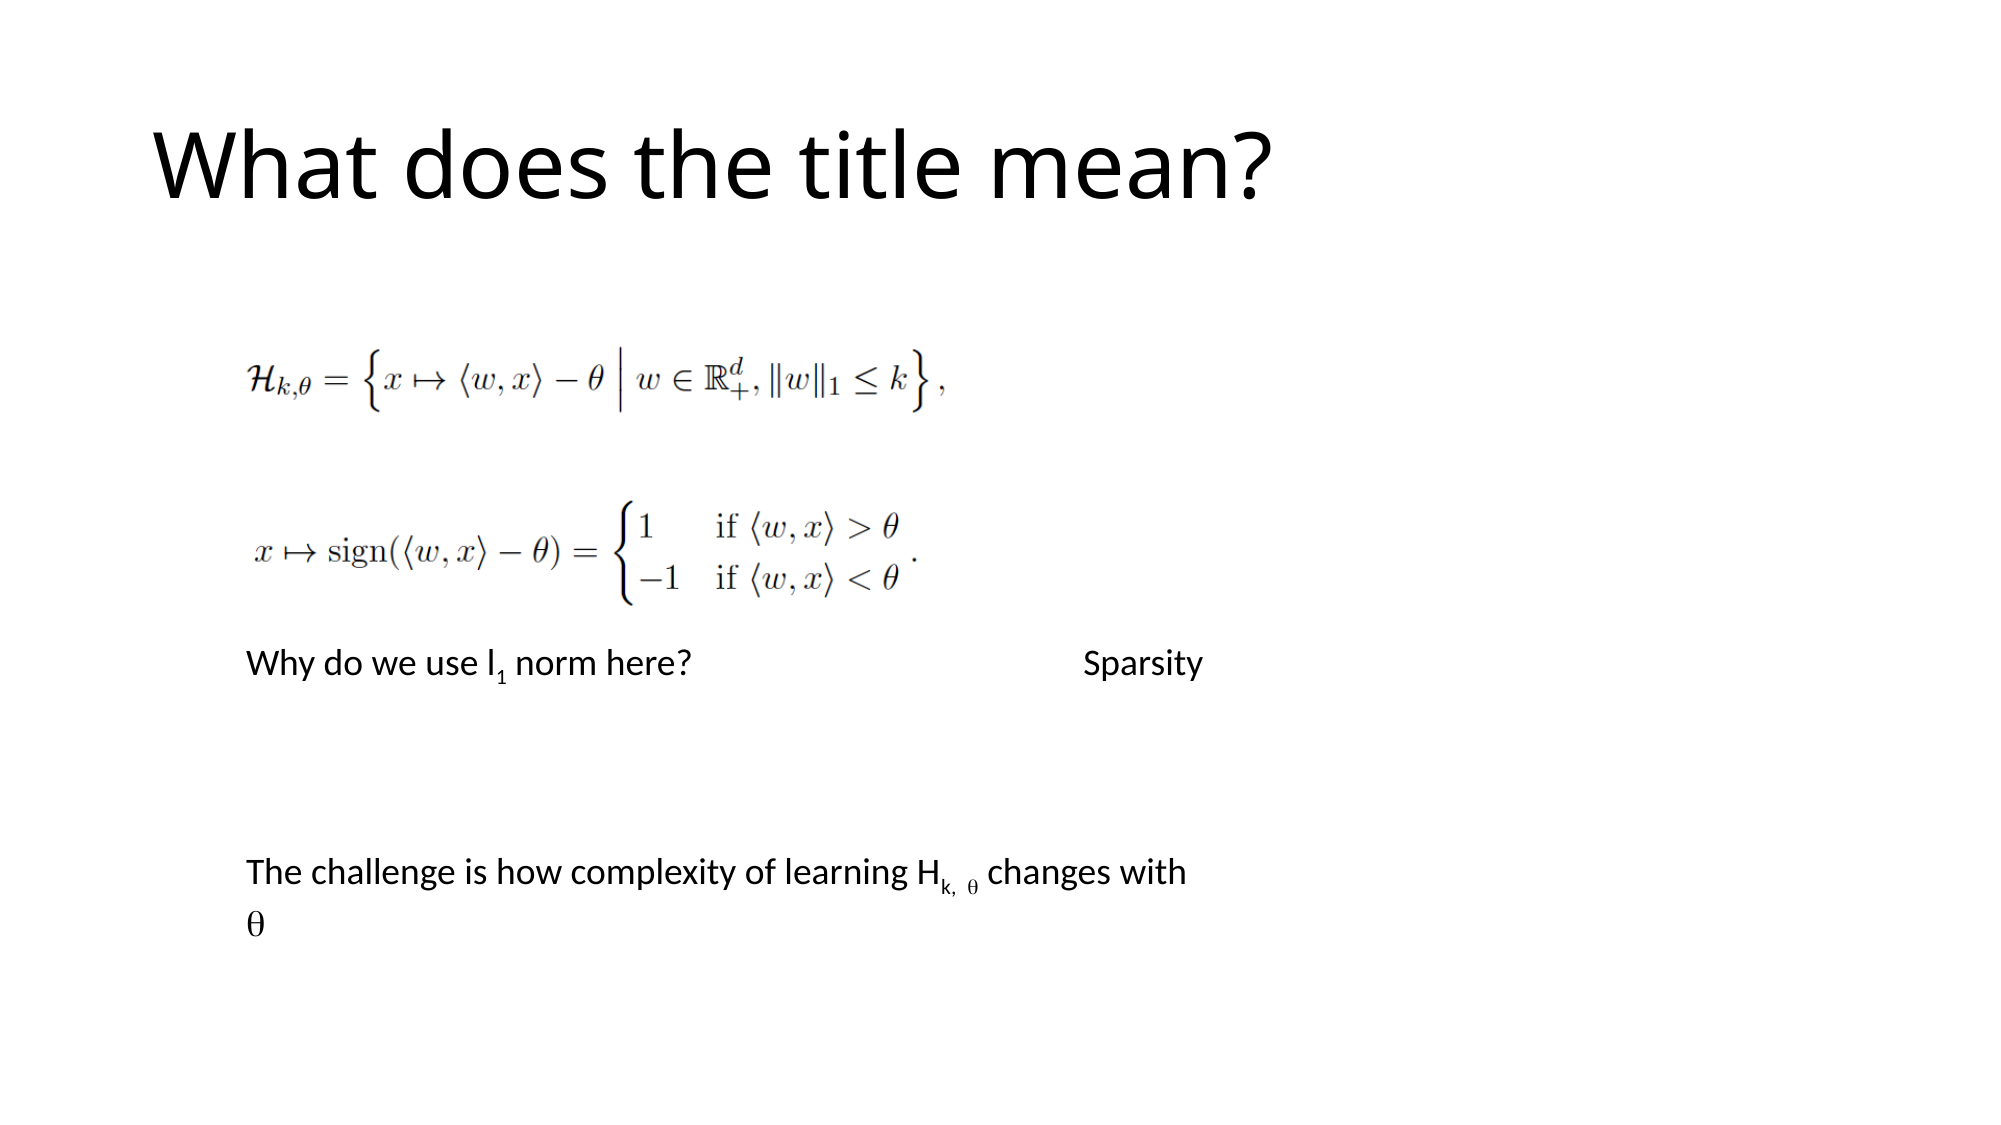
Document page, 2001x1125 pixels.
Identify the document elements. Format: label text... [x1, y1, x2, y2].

picture [231, 485, 1019, 632]
text_box Sparsity [1068, 630, 1219, 691]
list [231, 340, 1036, 422]
title What does the title mean? [137, 59, 1863, 278]
text_box The challenge is how complexity of learning Hk, q changes with q [231, 840, 1211, 951]
text_box Why do we use l1 norm here? [231, 632, 770, 697]
